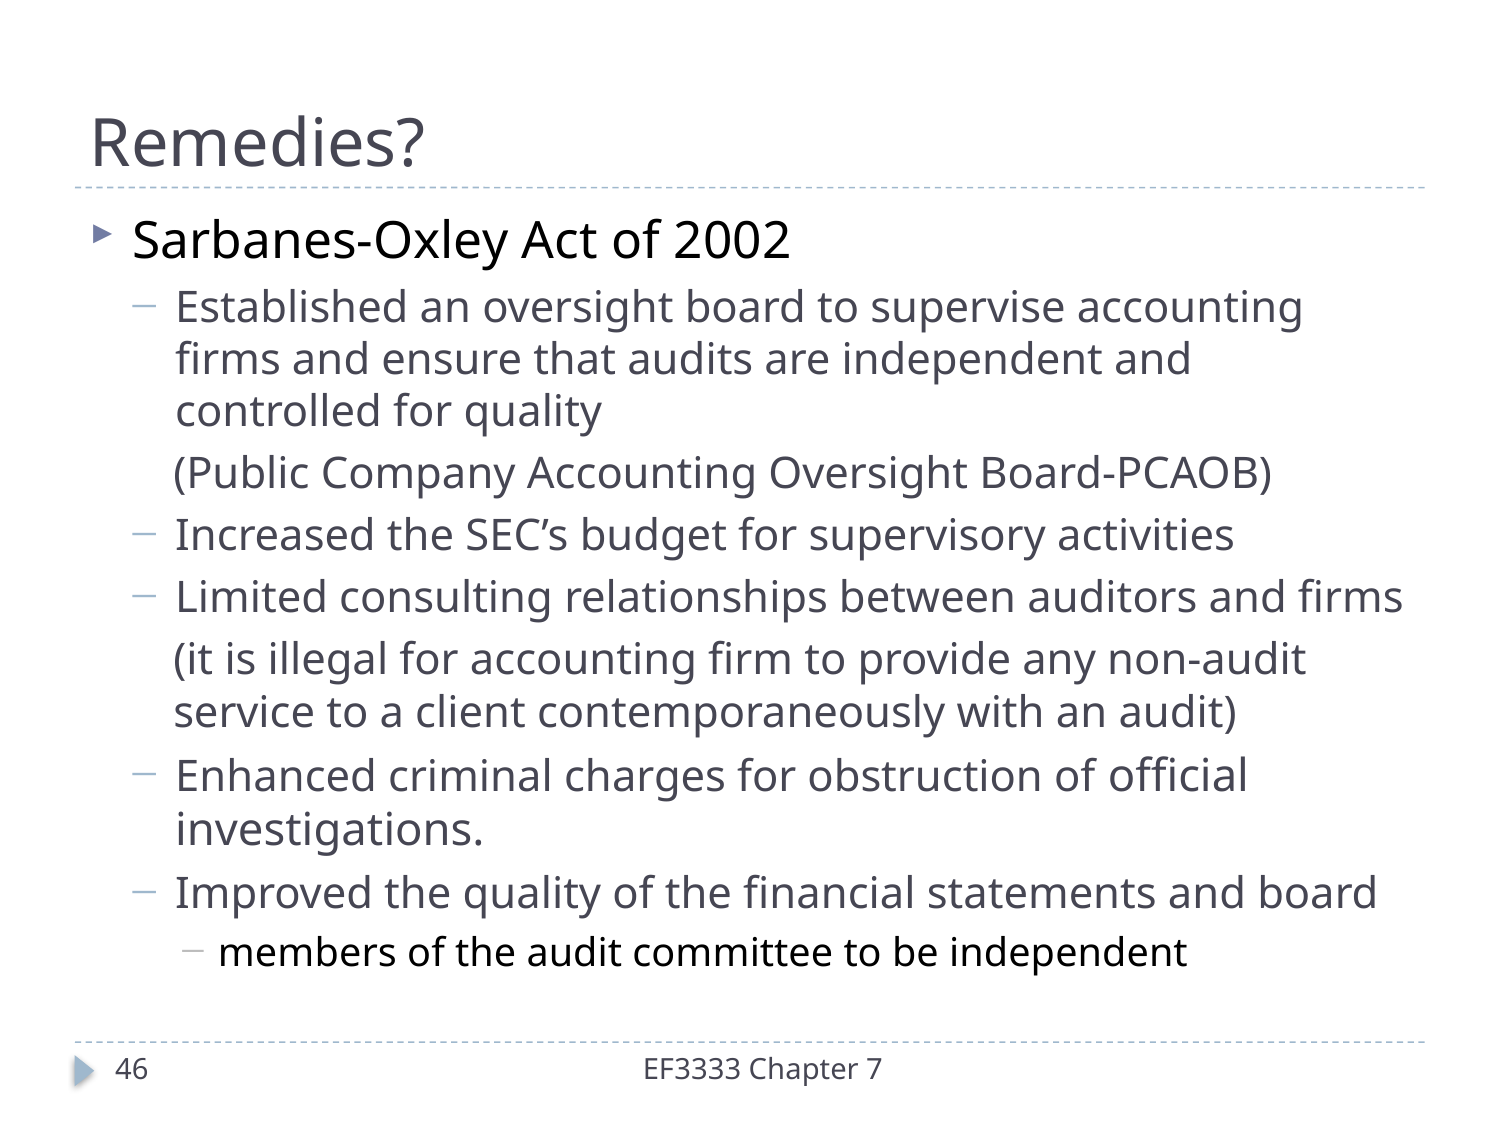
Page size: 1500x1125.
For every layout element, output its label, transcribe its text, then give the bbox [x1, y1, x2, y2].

slide_number 46 [100, 1042, 426, 1103]
footer EF3333 Chapter 7 [475, 1042, 1051, 1103]
title Remedies? [75, 24, 1425, 188]
list Sarbanes-Oxley Act of 2002 Established an oversight board to supervise accounting firms and ensure that audits are independent and controlled for quality (Public Company Accounting Oversight Board-PCAOB) Increased the SEC’s budget for supervisory activities Limited consulting relationships between auditors and firms (it is illegal for accounting firm to provide any non-audit service to a client contemporaneously with an audit) Enhanced criminal charges for obstruction of official investigations. Improved the quality of the financial statements and board members of the audit committee to be independent [75, 200, 1425, 1010]
